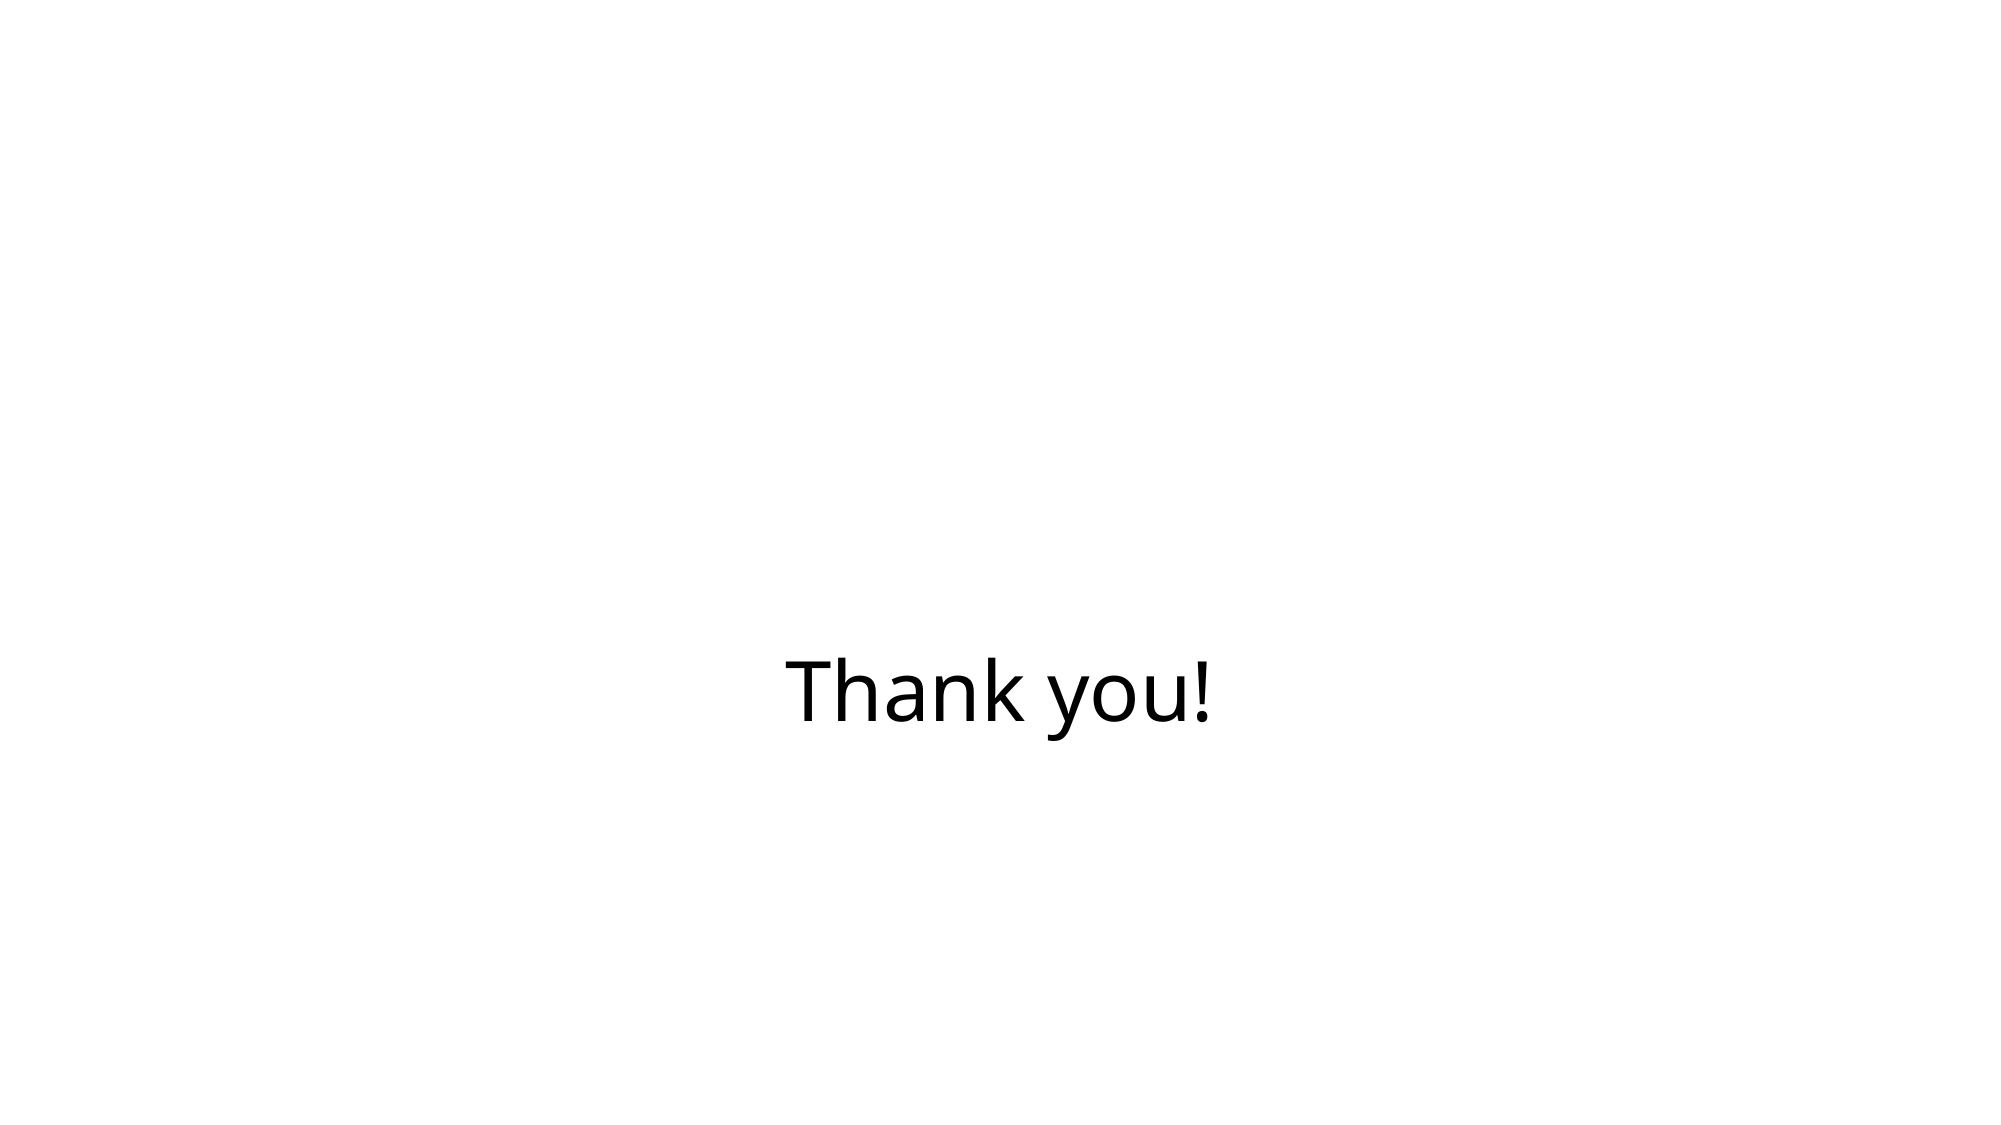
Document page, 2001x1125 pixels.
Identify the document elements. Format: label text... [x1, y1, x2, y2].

list Thank you! [137, 299, 1863, 1014]
